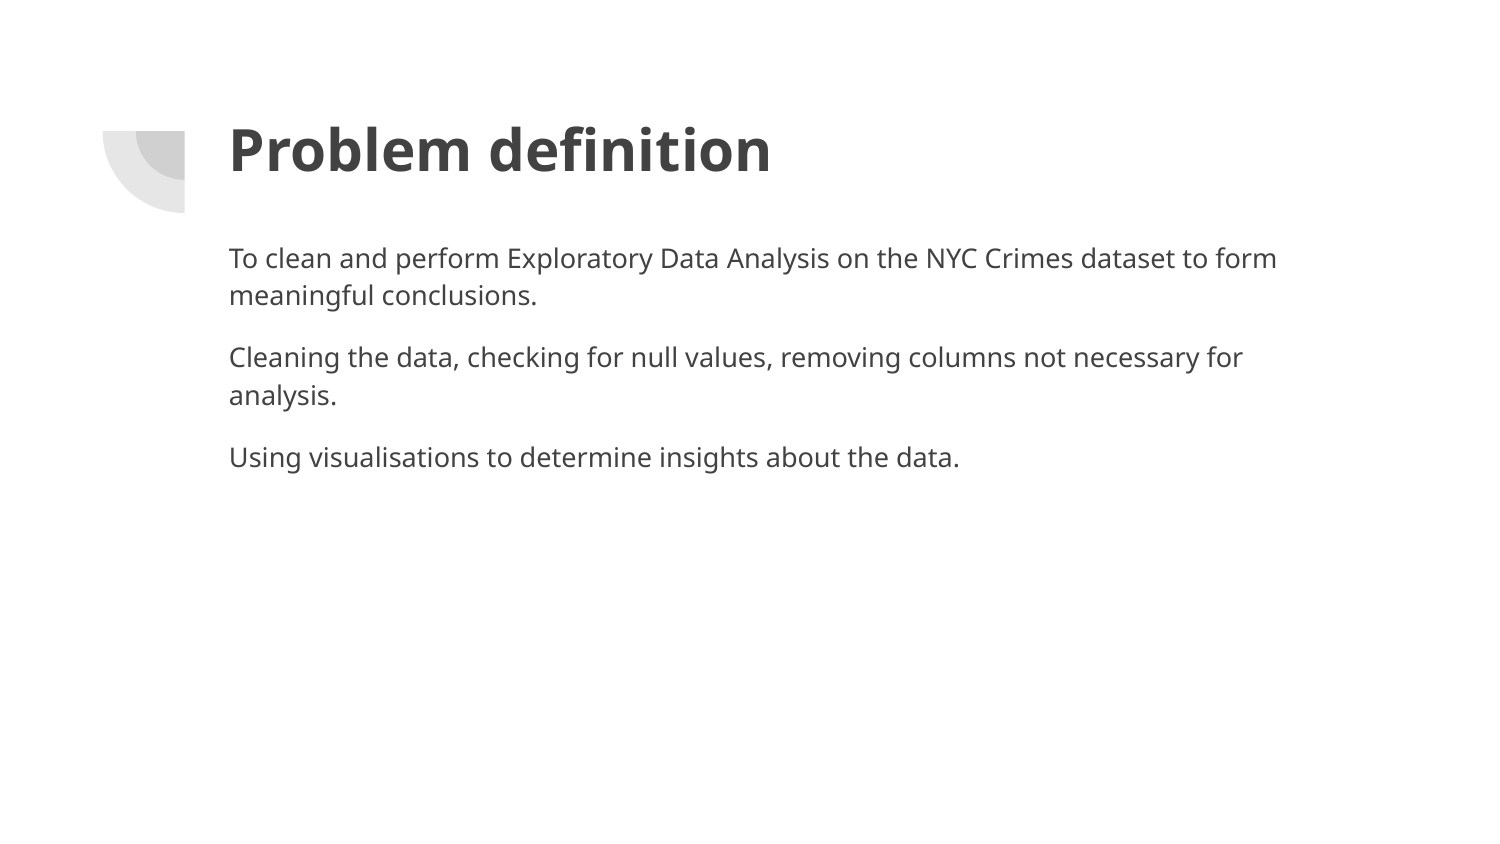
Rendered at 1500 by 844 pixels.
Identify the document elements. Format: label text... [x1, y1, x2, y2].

title Problem definition [213, 98, 1368, 221]
list To clean and perform Exploratory Data Analysis on the NYC Crimes dataset to form meaningful conclusions. Cleaning the data, checking for null values, removing columns not necessary for analysis. Using visualisations to determine insights about the data. [213, 221, 1368, 639]
